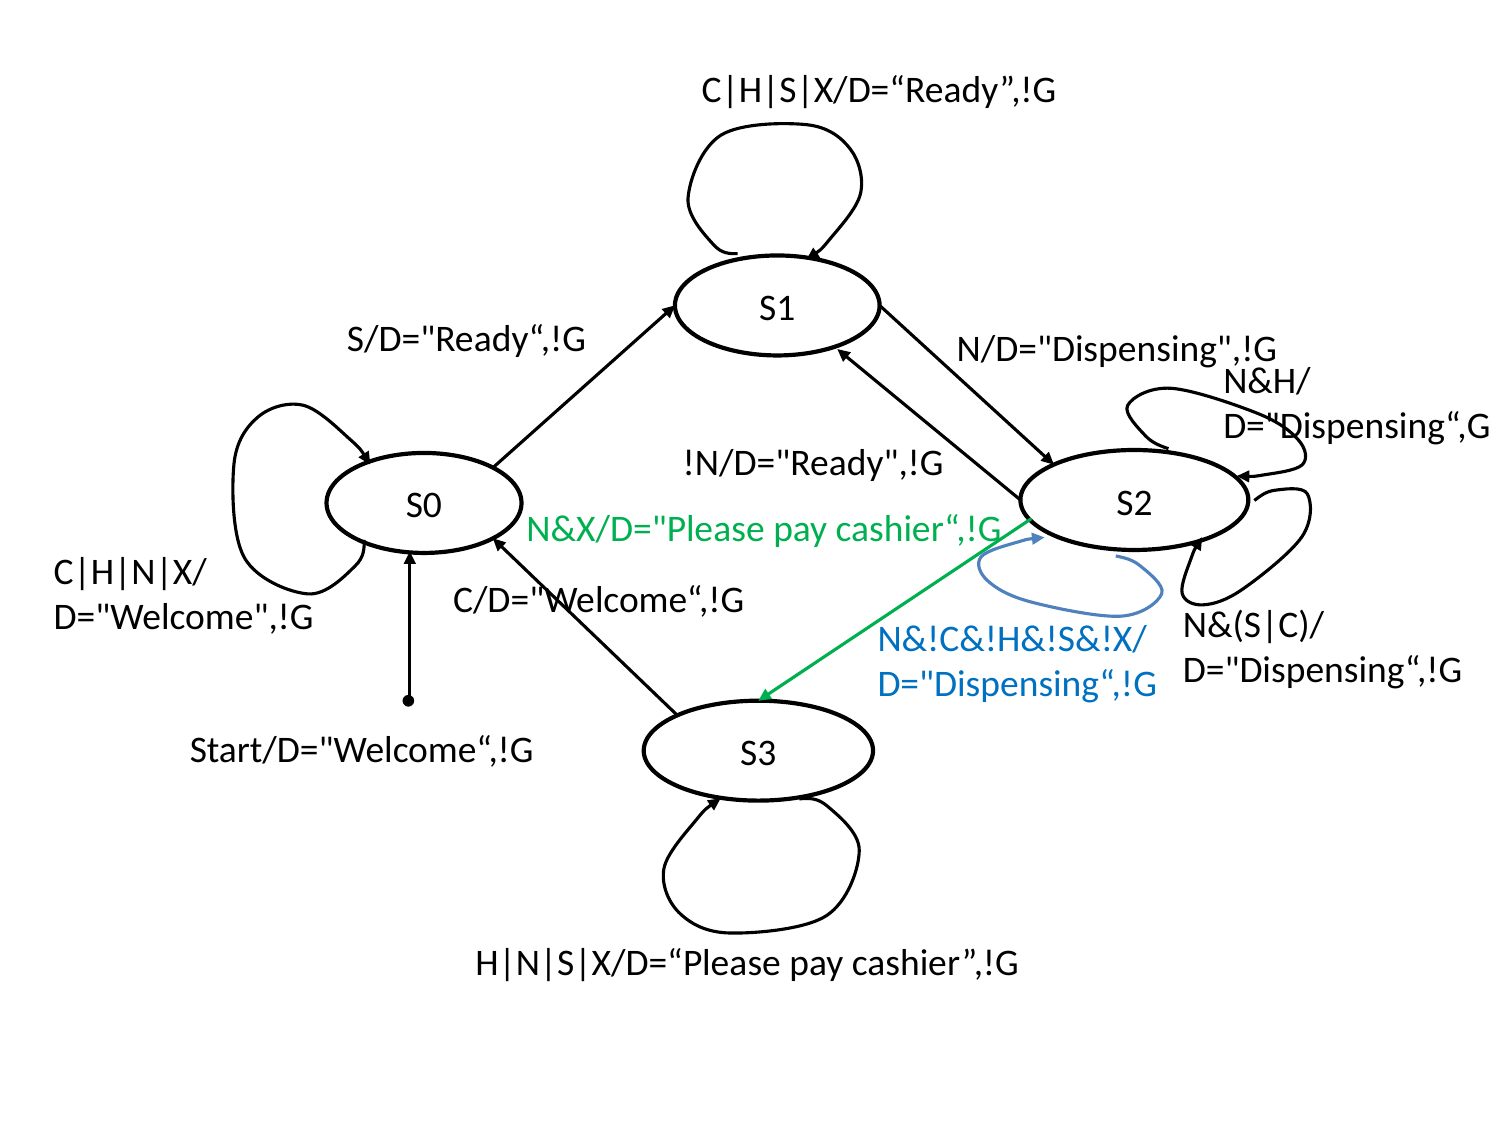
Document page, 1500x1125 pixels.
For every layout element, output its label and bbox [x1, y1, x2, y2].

text_box [38, 57, 1500, 991]
